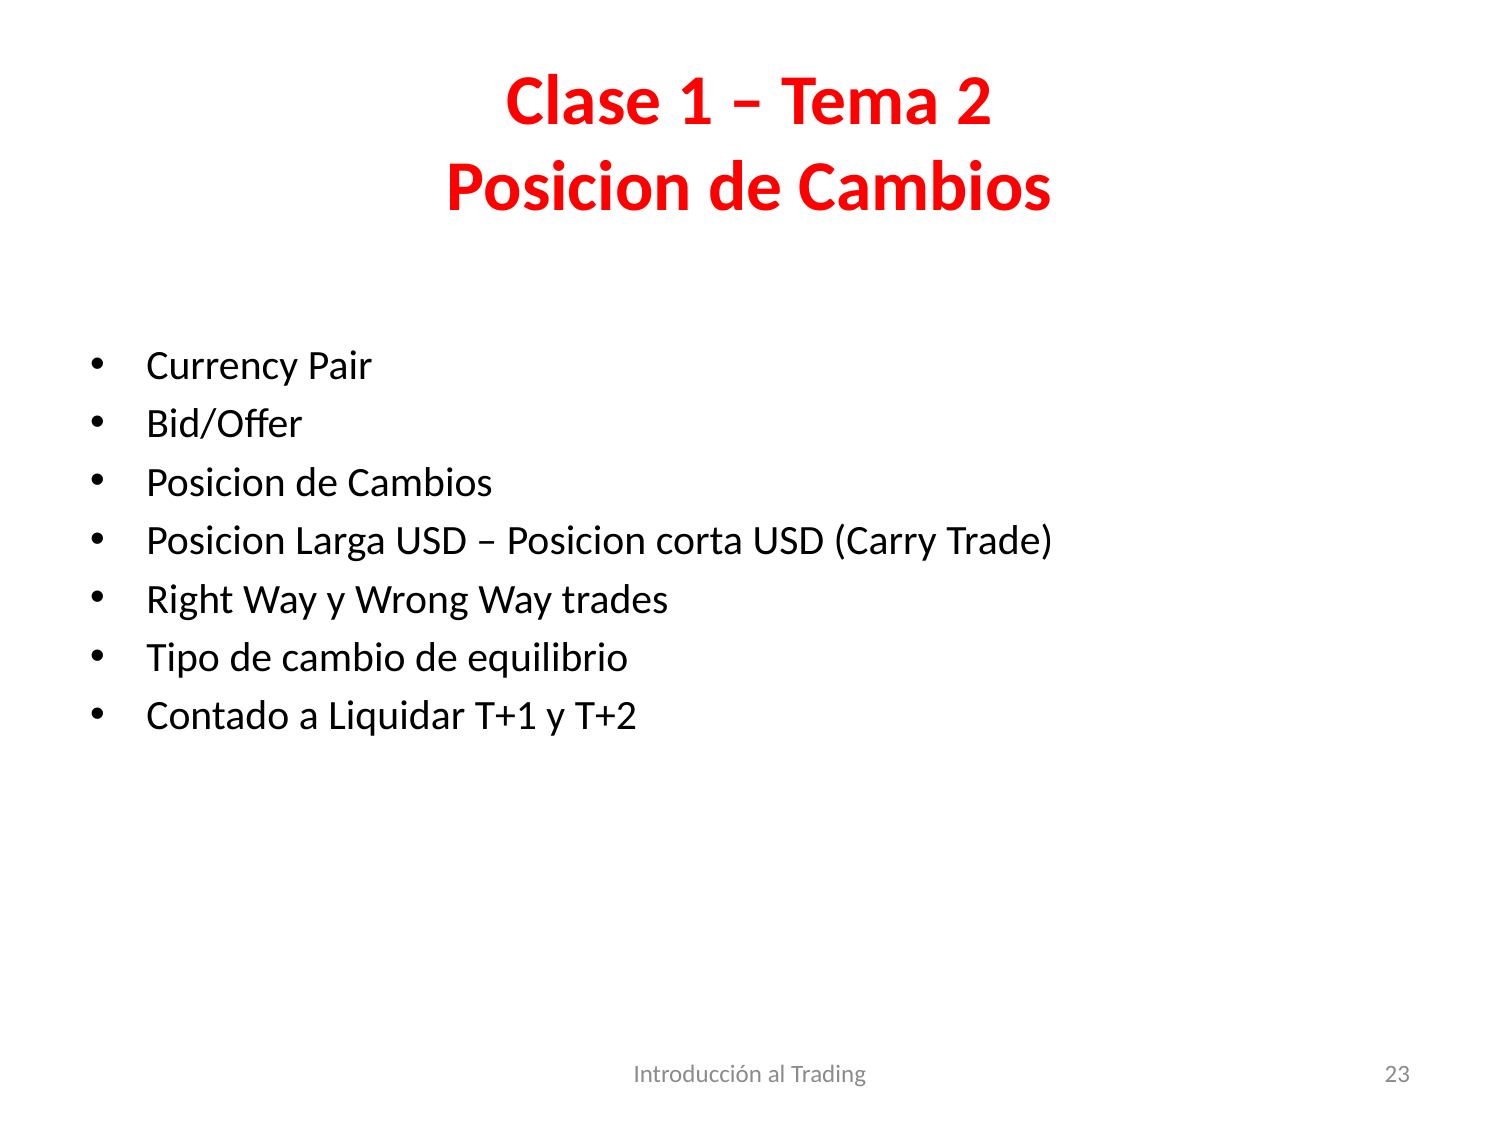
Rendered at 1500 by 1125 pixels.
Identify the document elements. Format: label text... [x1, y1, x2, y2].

title Clase 1 – Tema 2 Posicion de Cambios [75, 45, 1425, 233]
list Currency Pair Bid/Offer Posicion de Cambios Posicion Larga USD – Posicion corta USD (Carry Trade) Right Way y Wrong Way trades Tipo de cambio de equilibrio Contado a Liquidar T+1 y T+2 [75, 330, 1340, 1073]
slide_number 23 [1074, 1042, 1425, 1103]
footer Introducción al Trading [512, 1042, 988, 1103]
